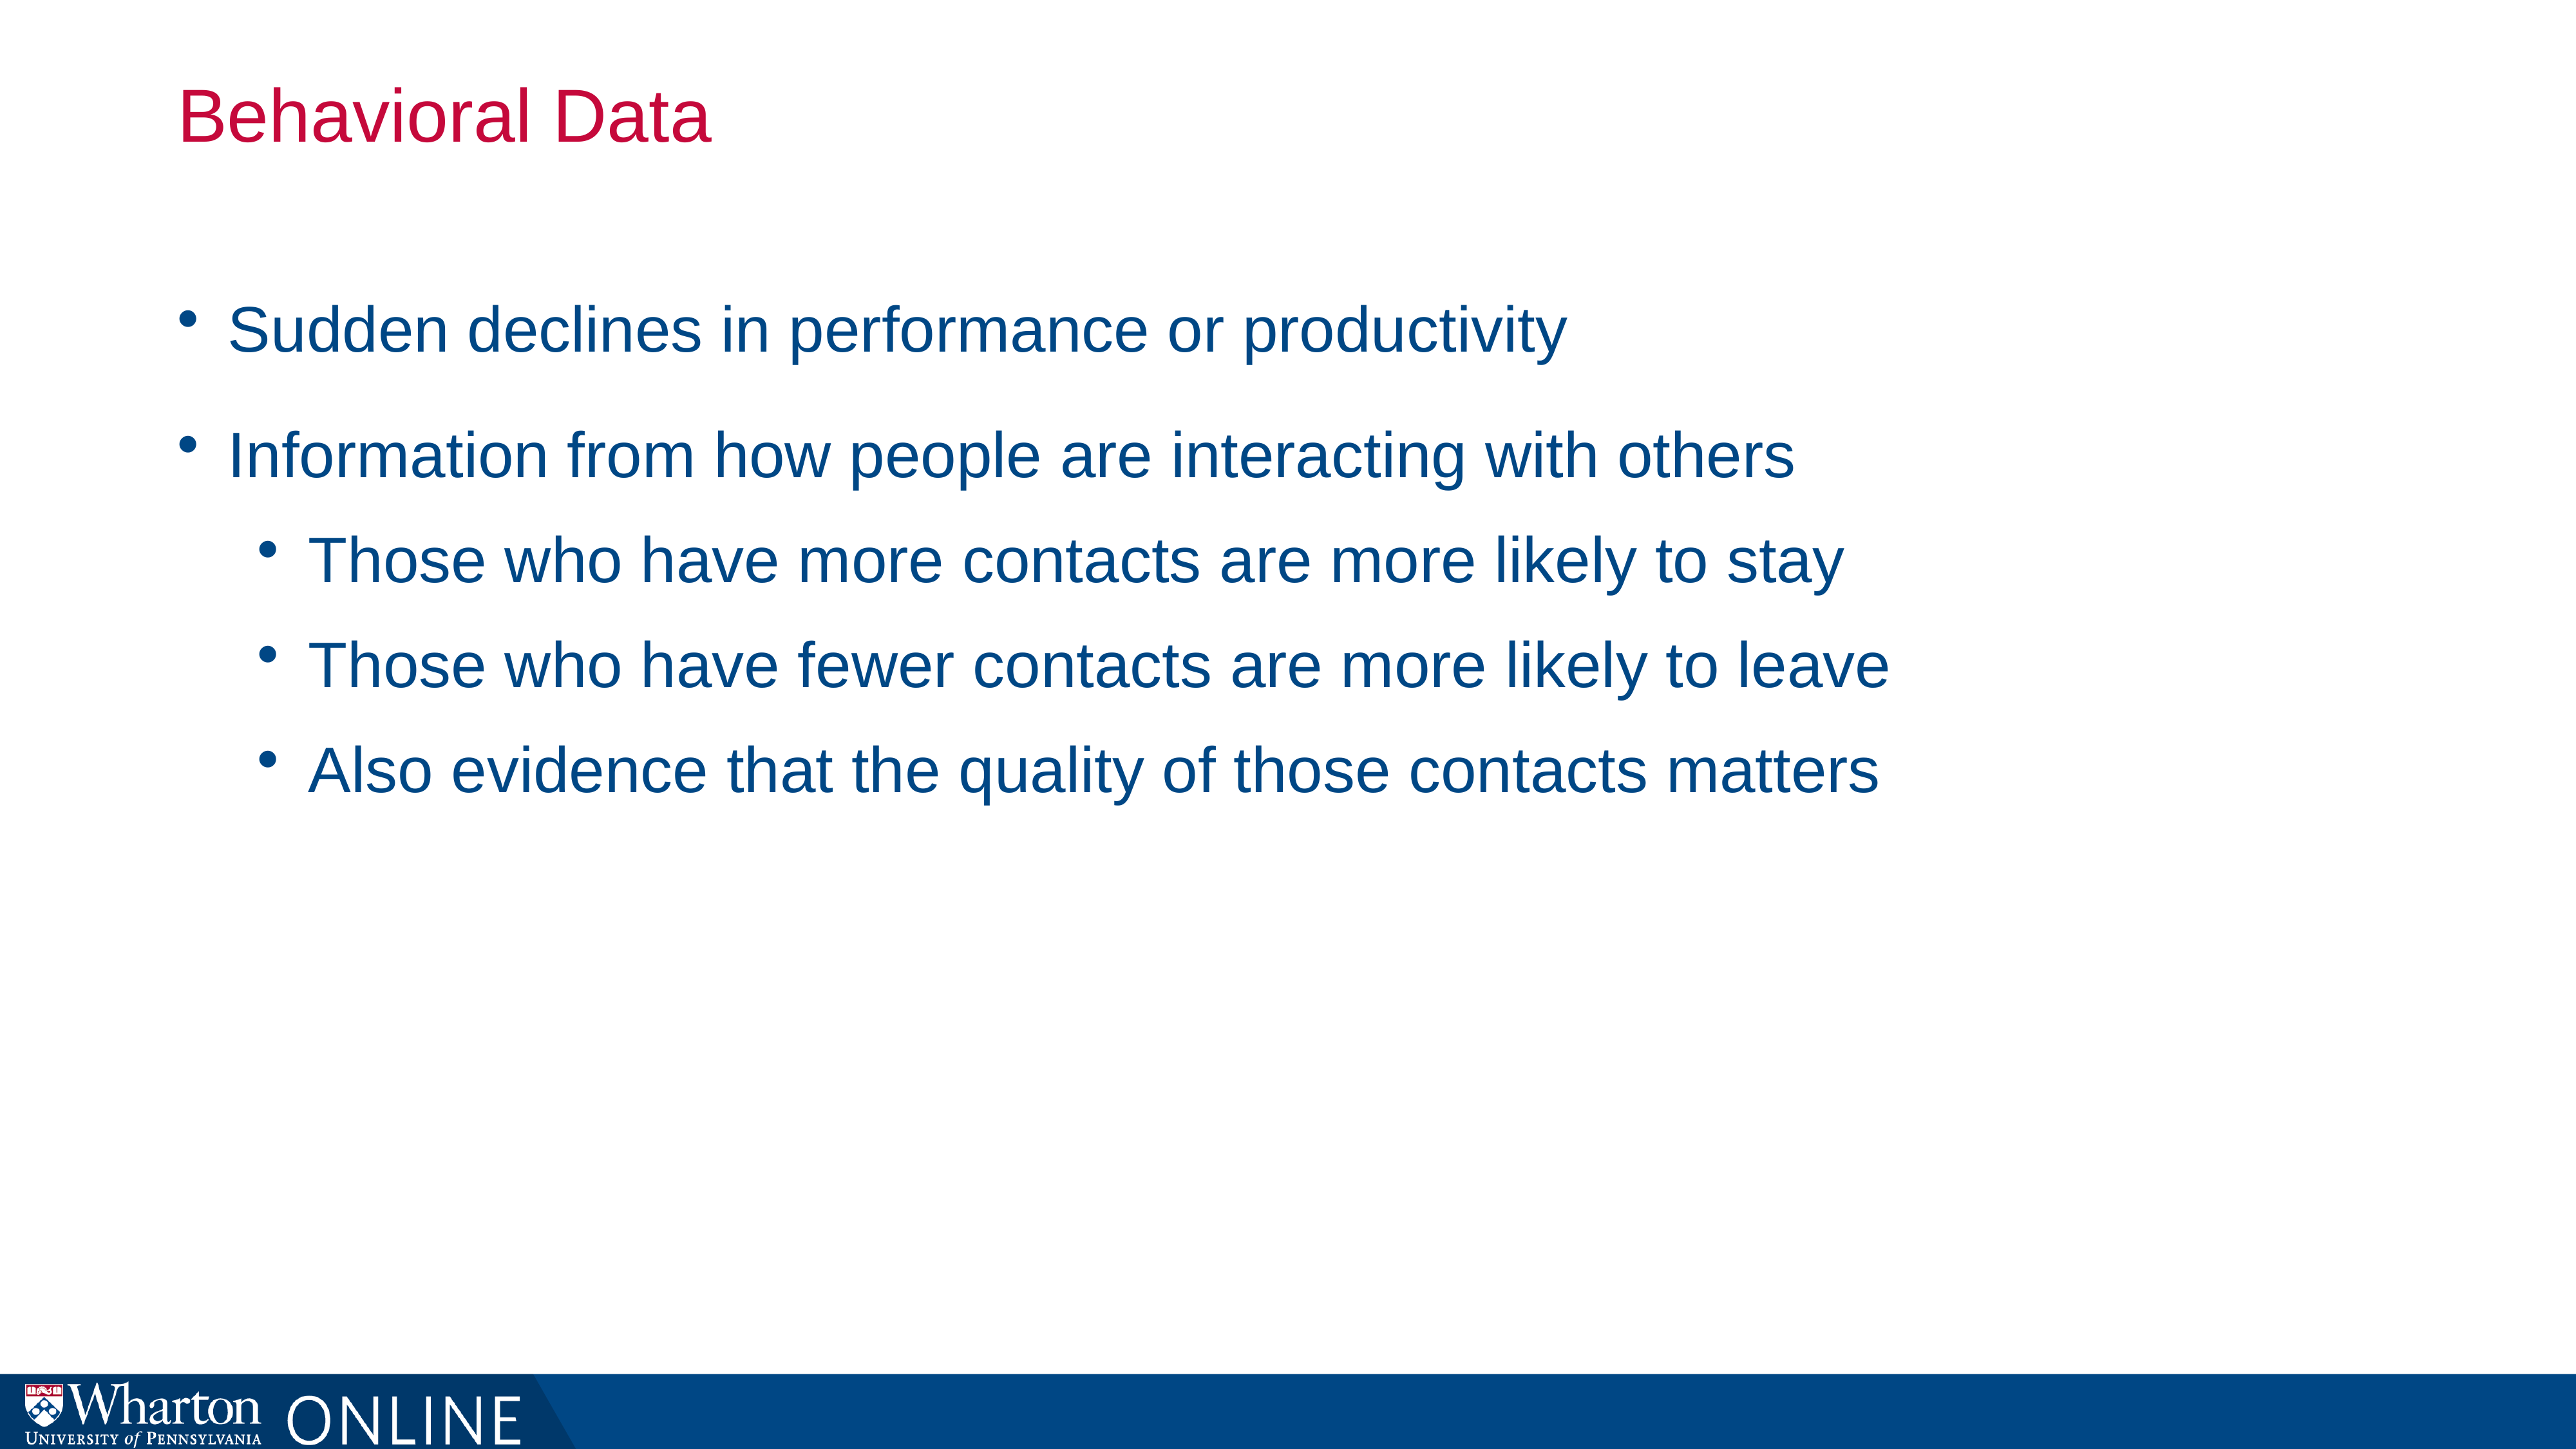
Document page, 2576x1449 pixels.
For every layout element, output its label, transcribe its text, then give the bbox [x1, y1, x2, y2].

list Sudden declines in performance or productivity Information from how people are interacting with others Those who have more contacts are more likely to stay Those who have fewer contacts are more likely to leave Also evidence that the quality of those contacts matters [176, 279, 2400, 1358]
title Behavioral Data [176, 77, 2400, 179]
picture [25, 1381, 520, 1448]
